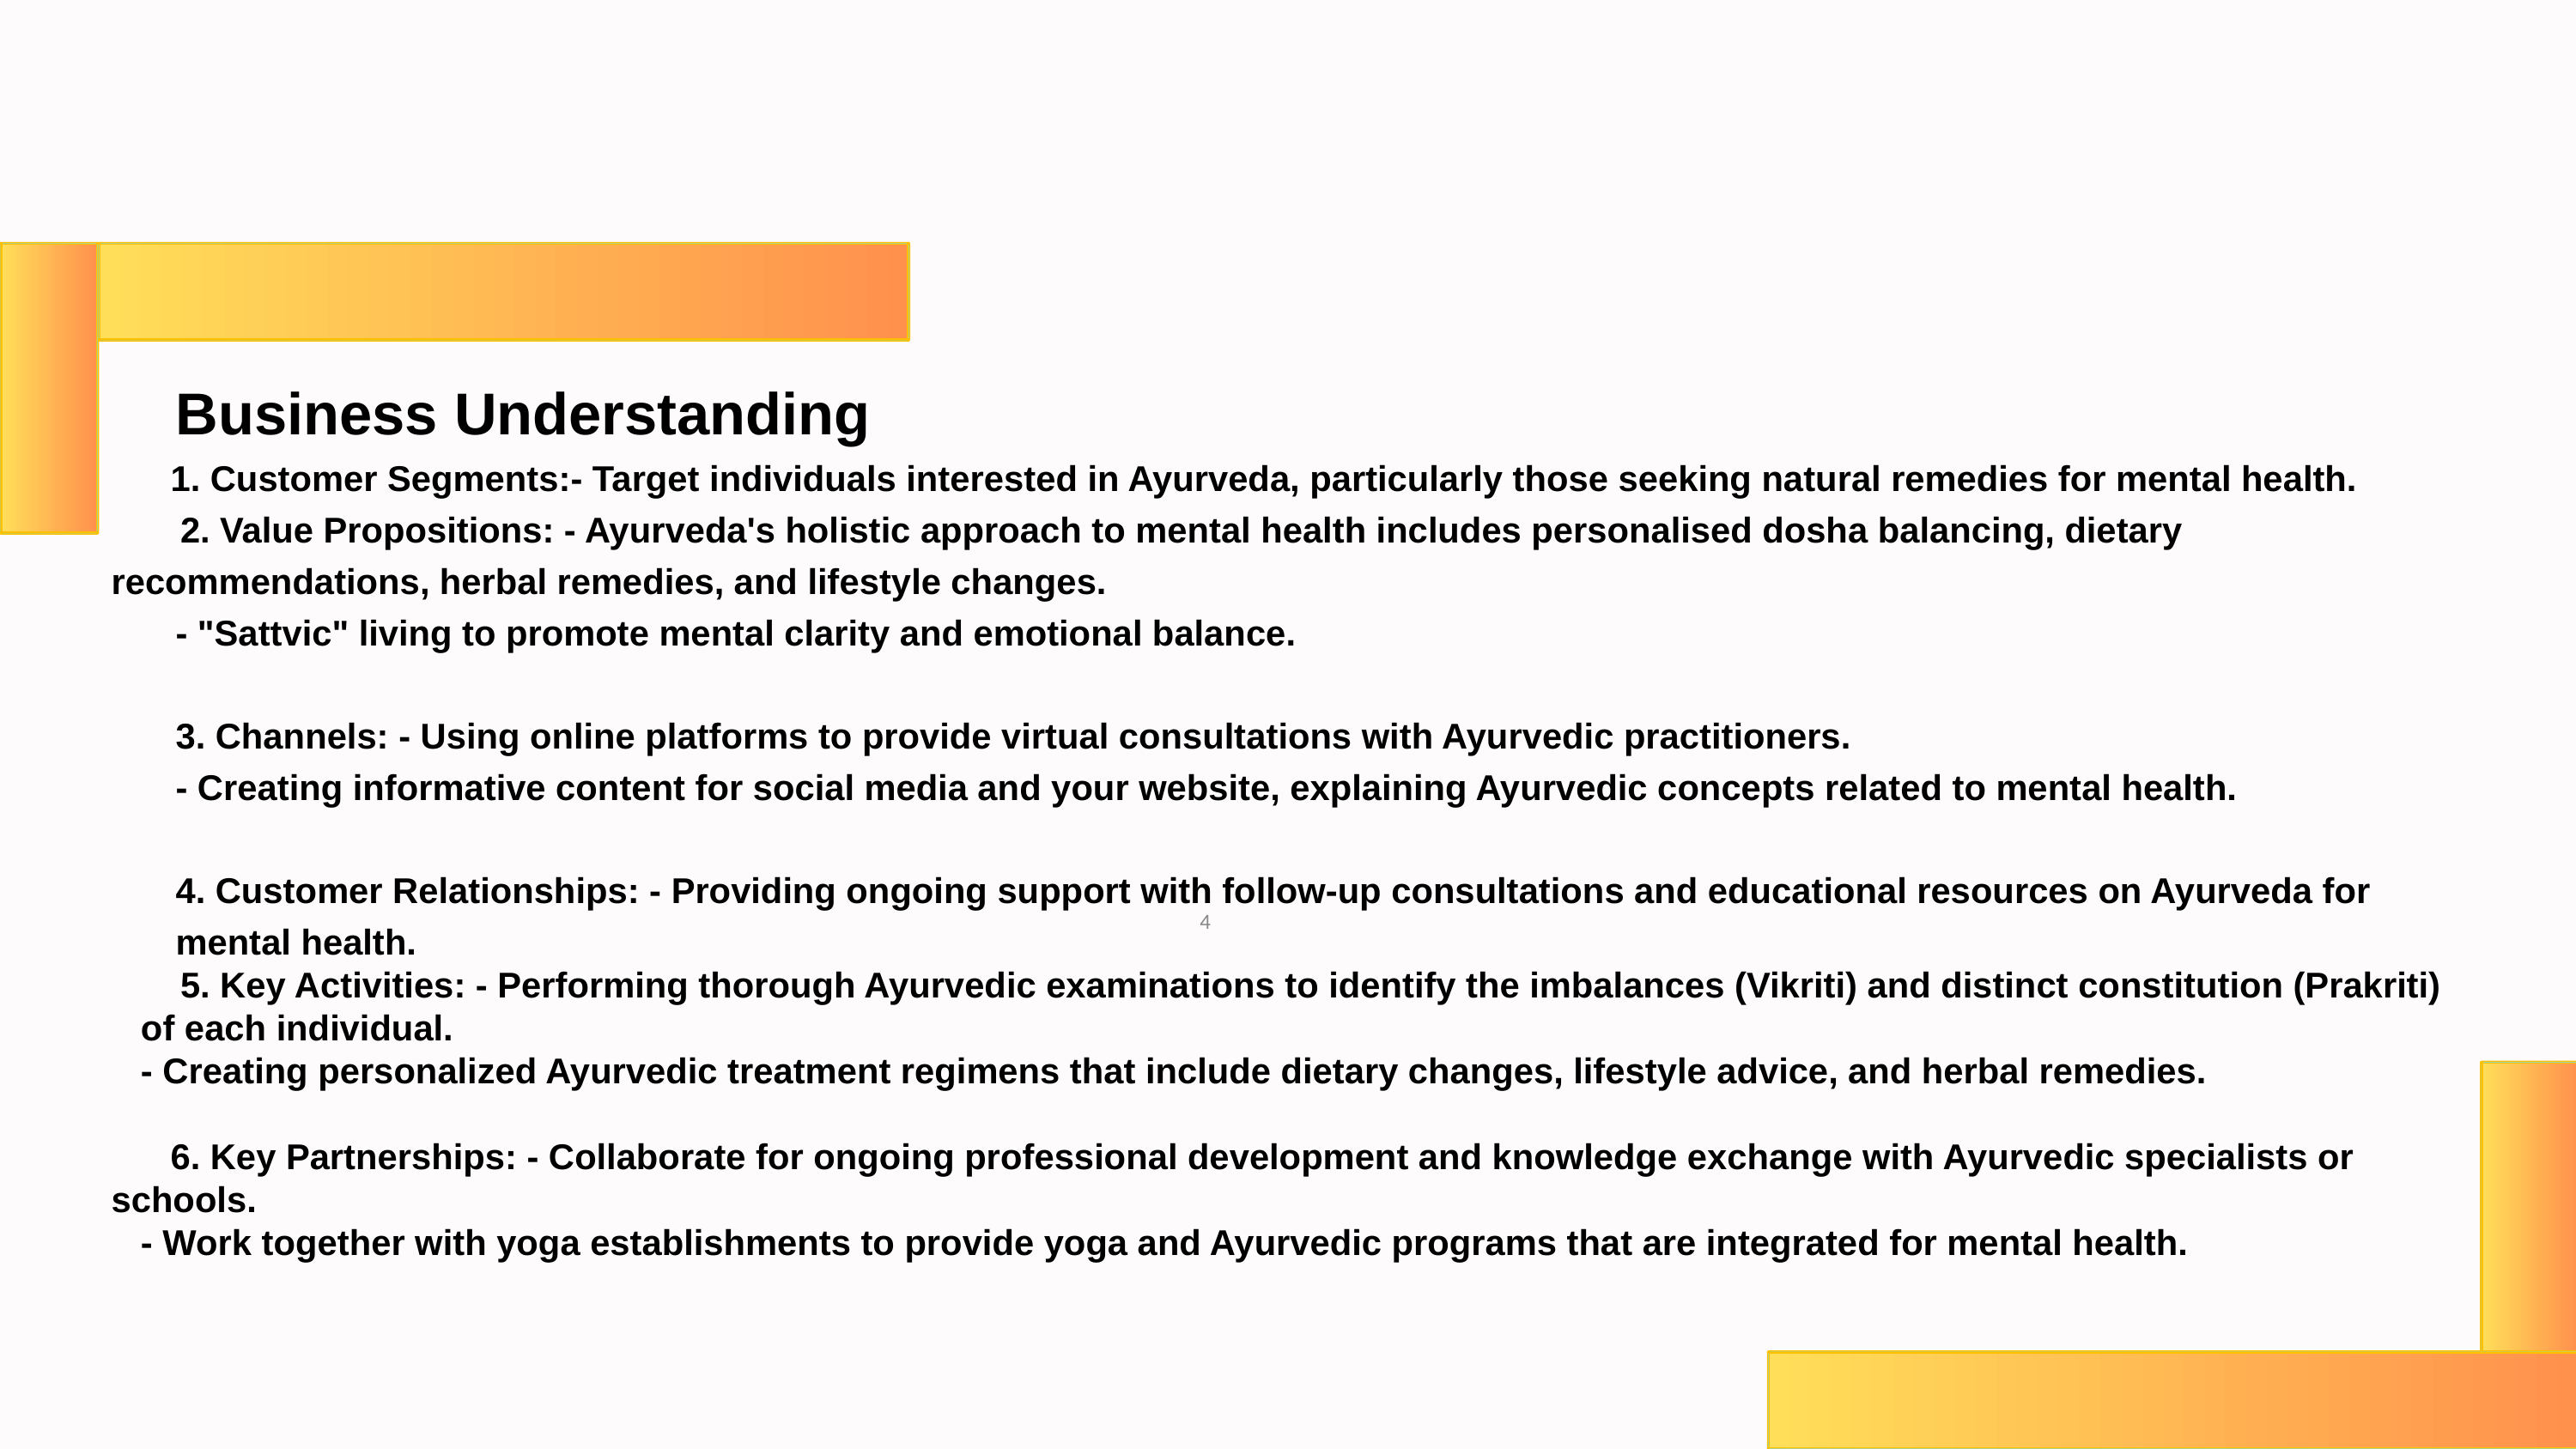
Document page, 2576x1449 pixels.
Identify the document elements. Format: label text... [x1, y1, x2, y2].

text_box Business Understanding 1. Customer Segments:- Target individuals interested in Ayurveda, particularly those seeking natural remedies for mental health. 2. Value Propositions: - Ayurveda's holistic approach to mental health includes personalised dosha balancing, dietary recommendations, herbal remedies, and lifestyle changes. - "Sattvic" living to promote mental clarity and emotional balance. 3. Channels: - Using online platforms to provide virtual consultations with Ayurvedic practitioners. - Creating informative content for social media and your website, explaining Ayurvedic concepts related to mental health. 4. Customer Relationships: - Providing ongoing support with follow-up consultations and educational resources on Ayurveda for mental health. 5. Key Activities: - Performing thorough Ayurvedic examinations to identify the imbalances (Vikriti) and distinct constitution (Prakriti) of each individual. - Creating personalized Ayurvedic treatment regimens that include dietary changes, lifestyle advice, and herbal remedies. 6. Key Partnerships: - Collaborate for ongoing professional development and knowledge exchange with Ayurvedic specialists or schools. - Work together with yoga establishments to provide yoga and Ayurvedic programs that are integrated for mental health. [98, 349, 2470, 1343]
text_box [0, 242, 99, 535]
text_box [2480, 1061, 2576, 1349]
text_box [1018, 407, 2576, 503]
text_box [1767, 1350, 2576, 1449]
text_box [98, 242, 910, 342]
